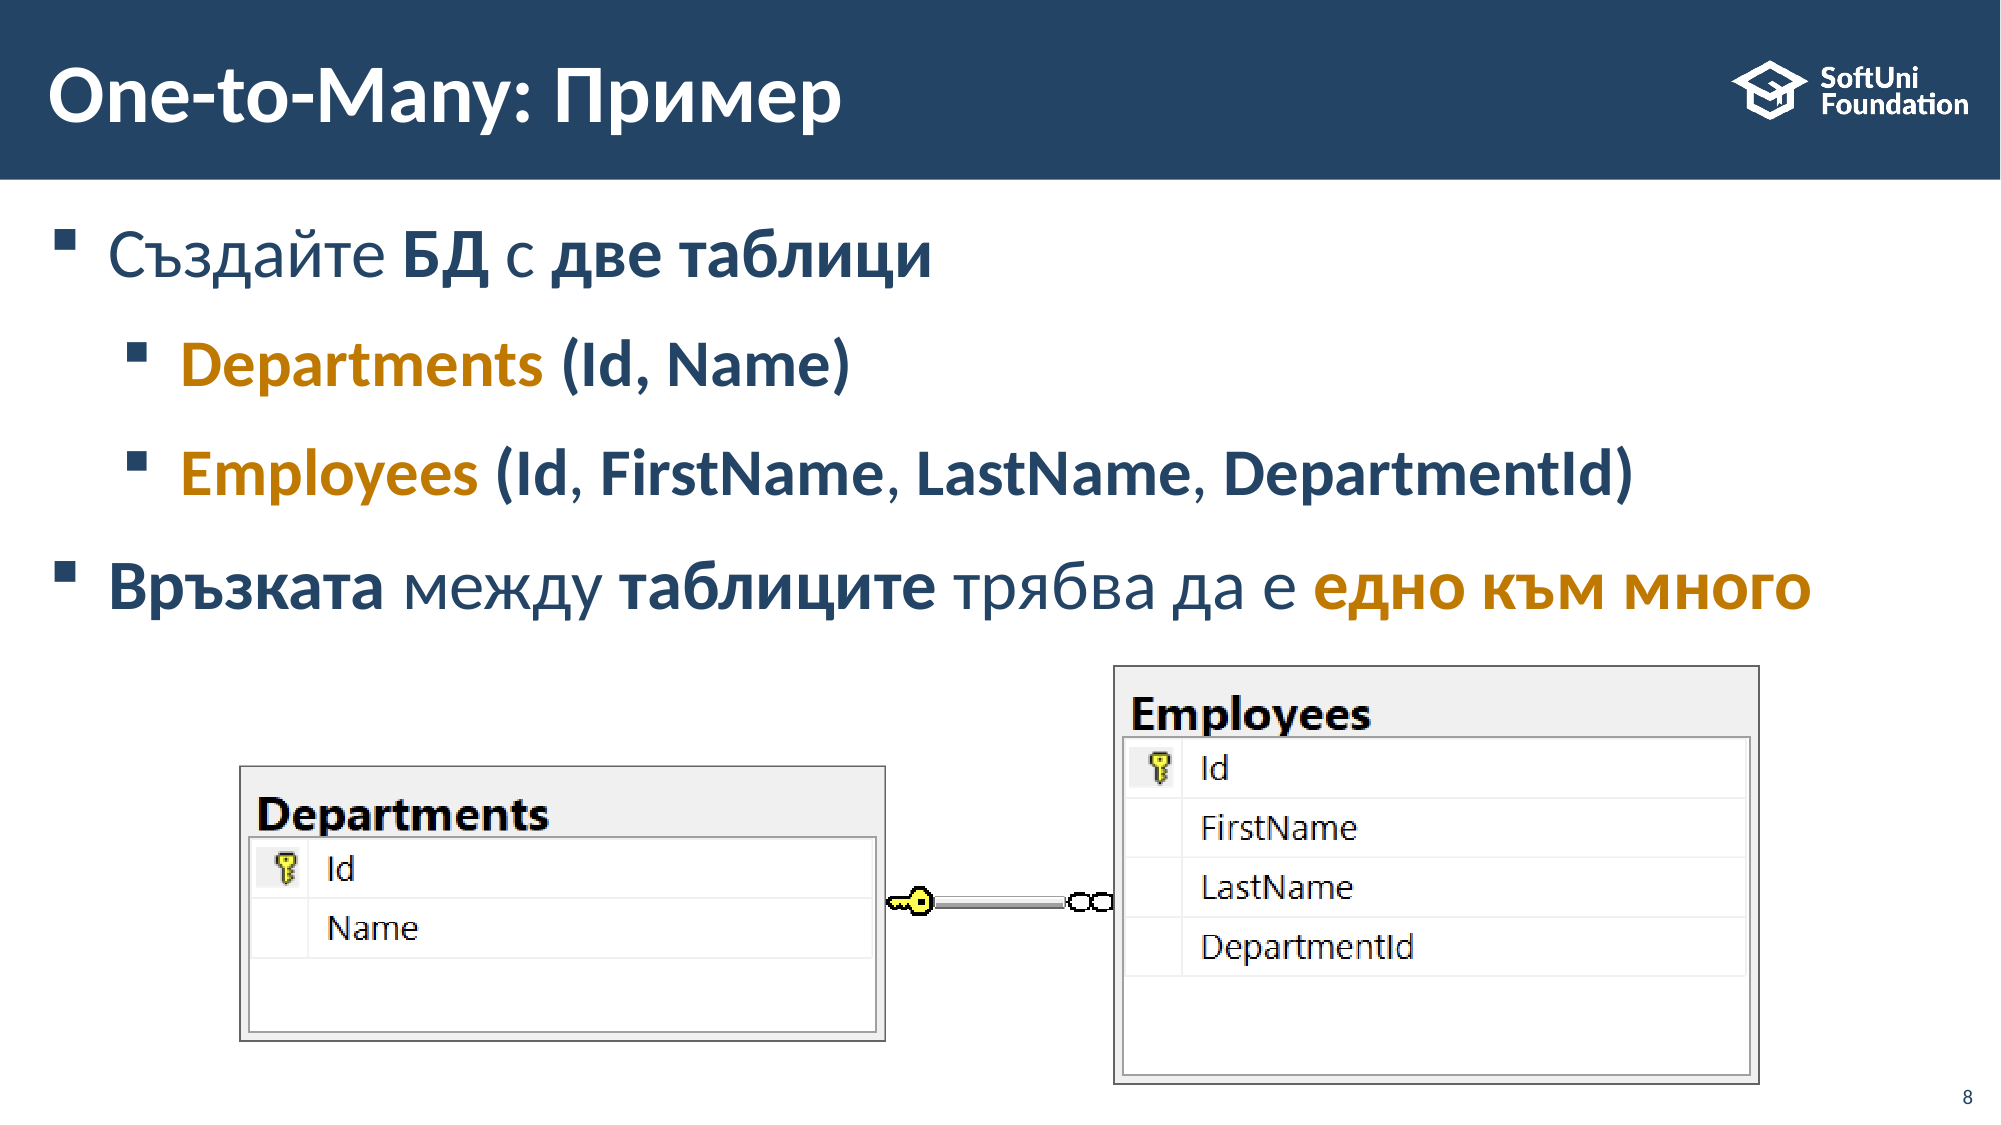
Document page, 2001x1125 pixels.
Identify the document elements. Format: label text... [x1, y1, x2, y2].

title One-to-Many: Пример [31, 16, 1716, 162]
picture [1731, 60, 1968, 120]
list Създайте БД с две таблици Departments (Id, Name) Employees (Id, FirstName, LastName, DepartmentId) Връзката между таблиците трябва да е едно към много [31, 196, 1970, 1104]
slide_number 8 [1927, 1067, 1989, 1117]
picture [231, 661, 1769, 1092]
